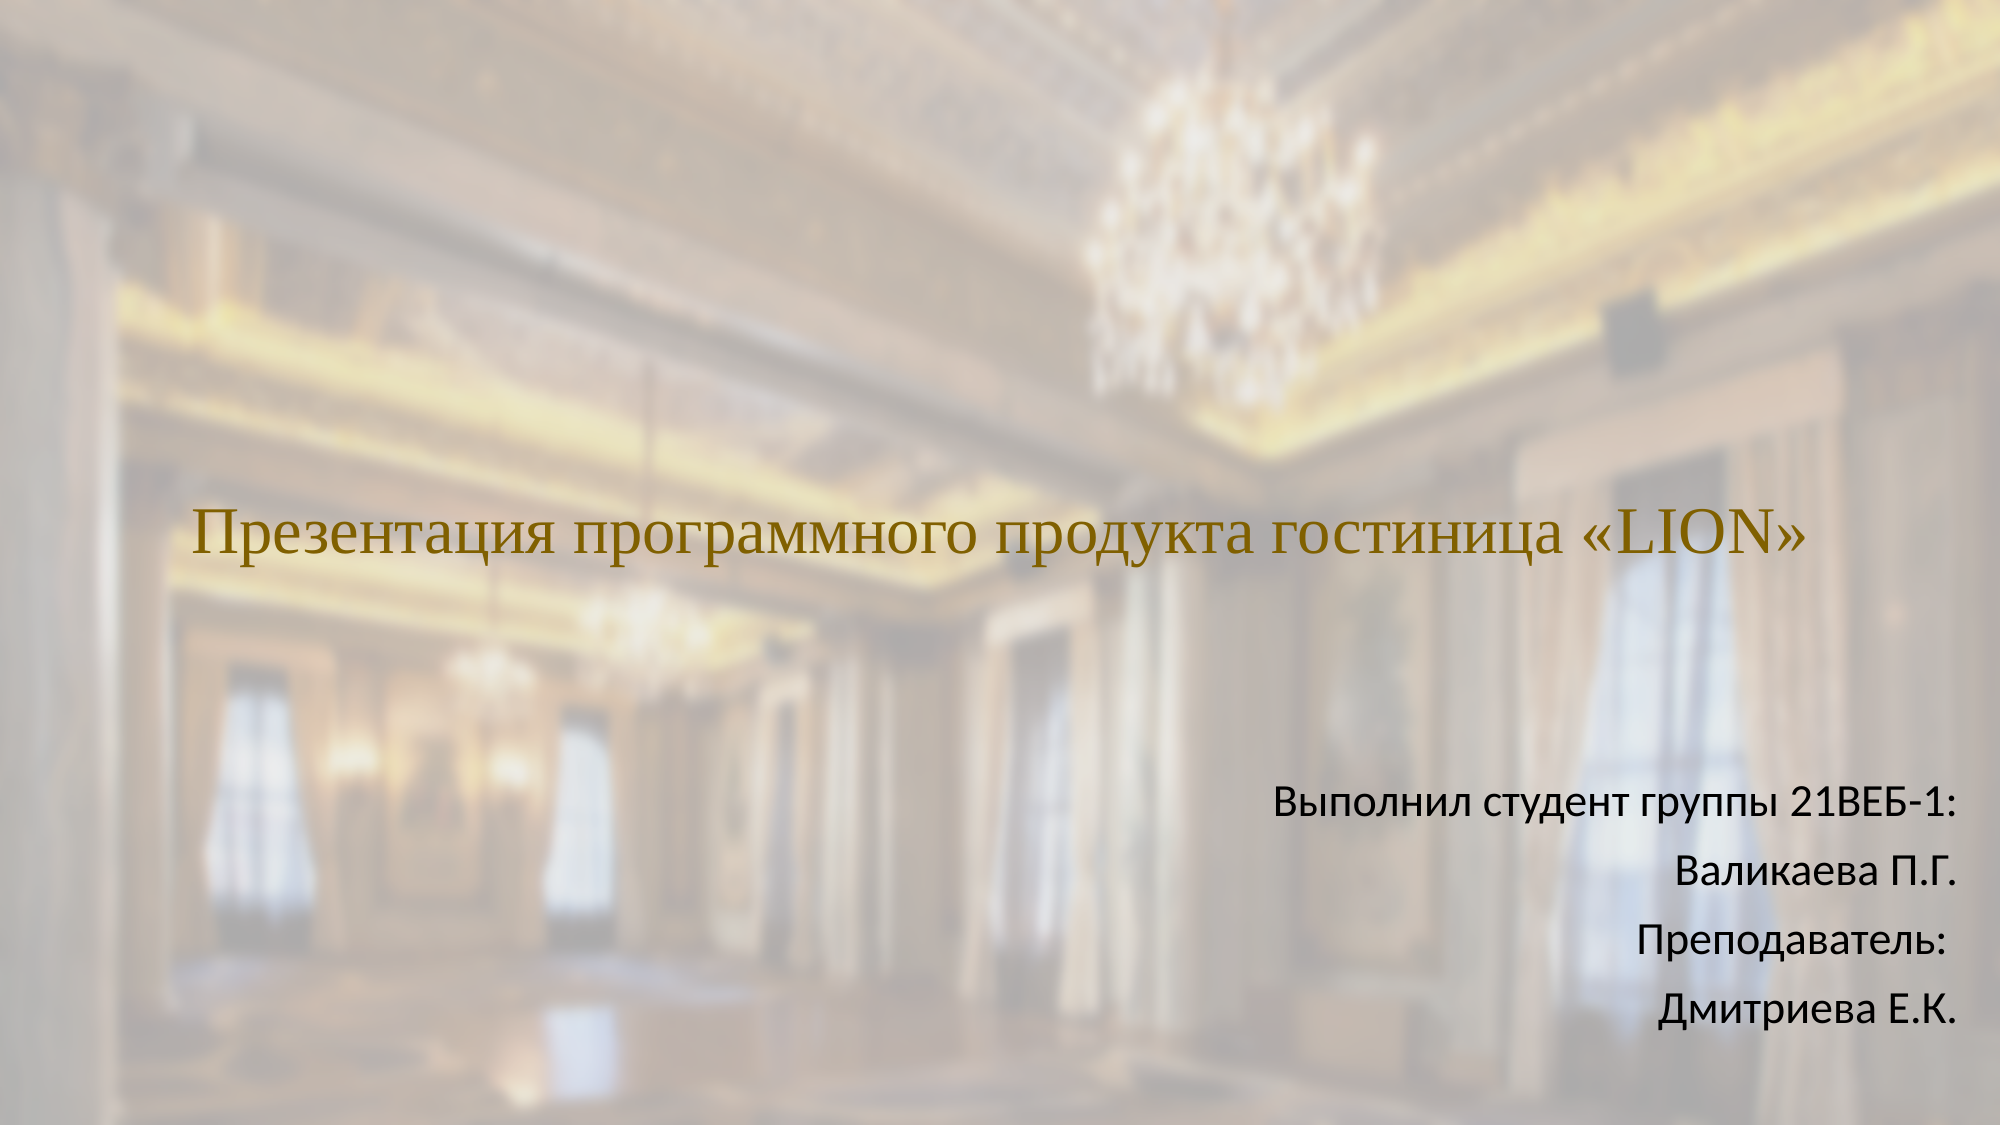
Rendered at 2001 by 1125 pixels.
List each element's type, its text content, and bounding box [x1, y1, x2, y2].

title Презентация программного продукта гостиница «LION» [26, 184, 1974, 576]
subtitle Выполнил студент группы 21ВЕБ-1: Валикаева П.Г. Преподаватель: Дмитриева Е.К. [26, 769, 1974, 1042]
